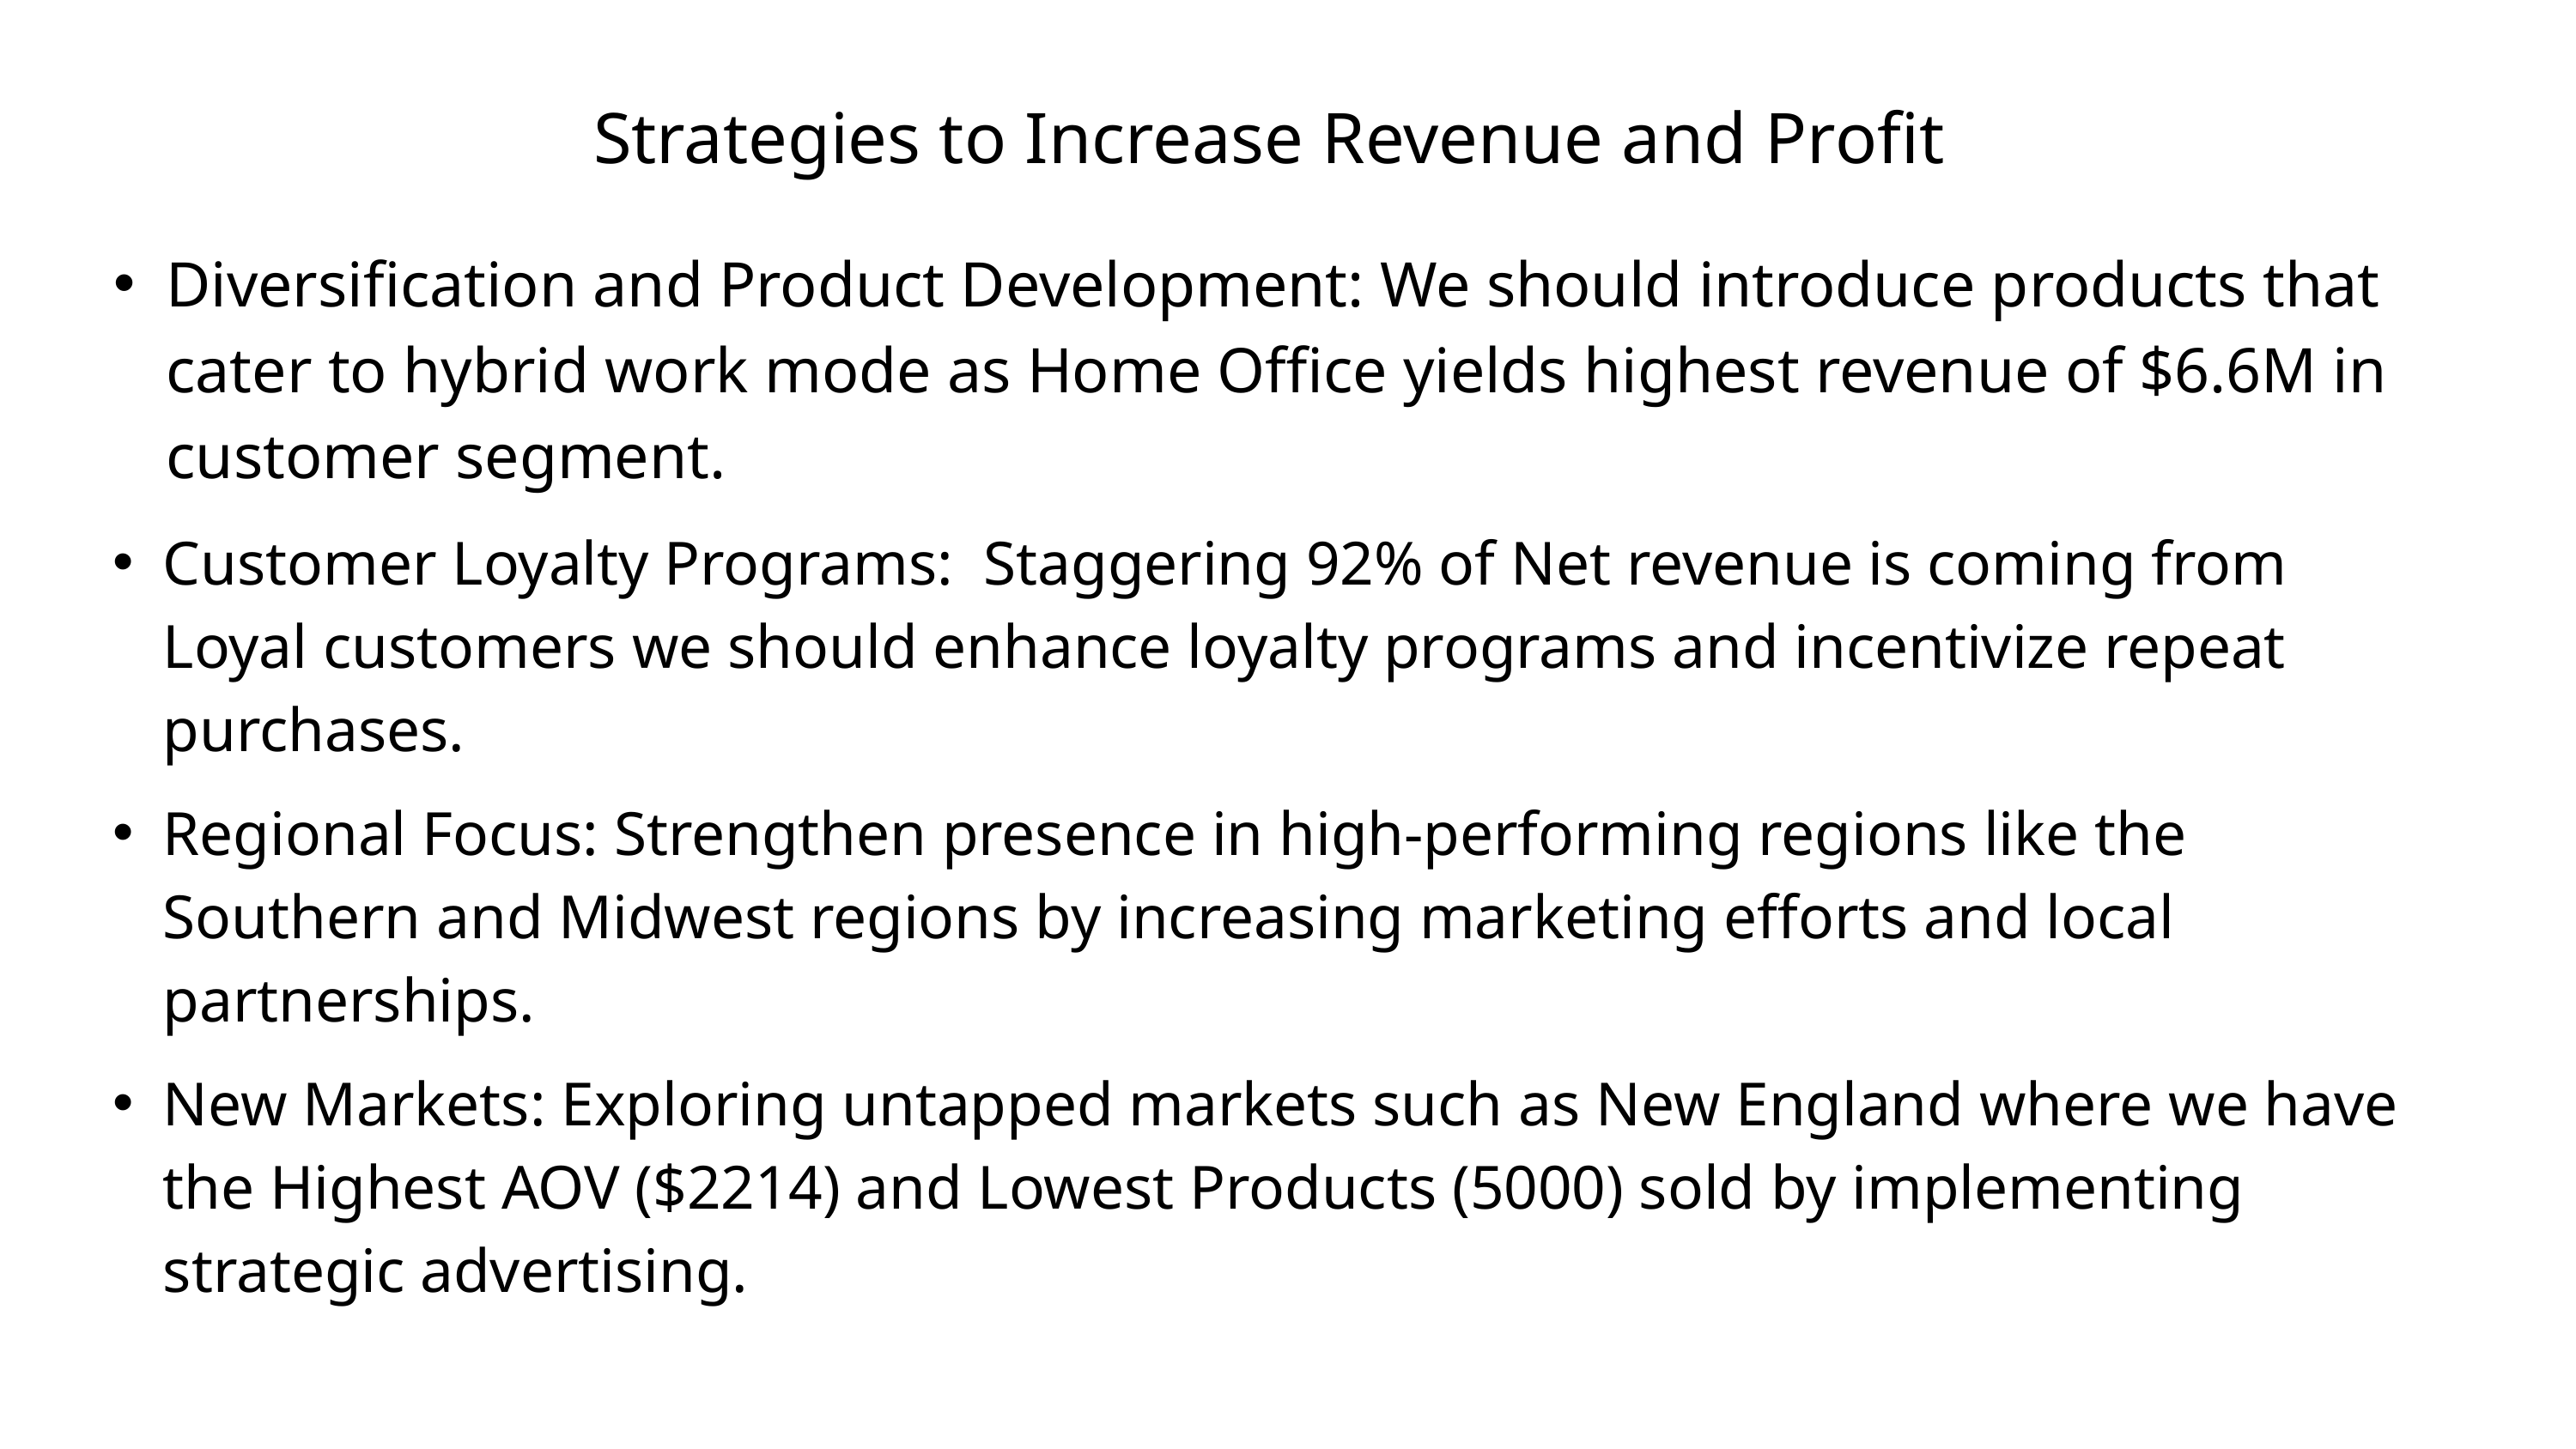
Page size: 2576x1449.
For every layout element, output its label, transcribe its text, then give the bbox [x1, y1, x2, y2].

text_box Diversification and Product Development: We should introduce products that cater to hybrid work mode as Home Office yields highest revenue of $6.6M in customer segment. [62, 233, 2514, 492]
text_box New Markets: Exploring untapped markets such as New England where we have the Highest AOV ($2214) and Lowest Products (5000) sold by implementing strategic advertising. [62, 1054, 2435, 1305]
text_box Strategies to Increase Revenue and Profit [139, 79, 2399, 178]
text_box Regional Focus: Strengthen presence in high-performing regions like the Southern and Midwest regions by increasing marketing efforts and local partnerships. [62, 784, 2435, 1034]
text_box Customer Loyalty Programs: Staggering 92% of Net revenue is coming from Loyal customers we should enhance loyalty programs and incentivize repeat purchases. [62, 513, 2435, 764]
